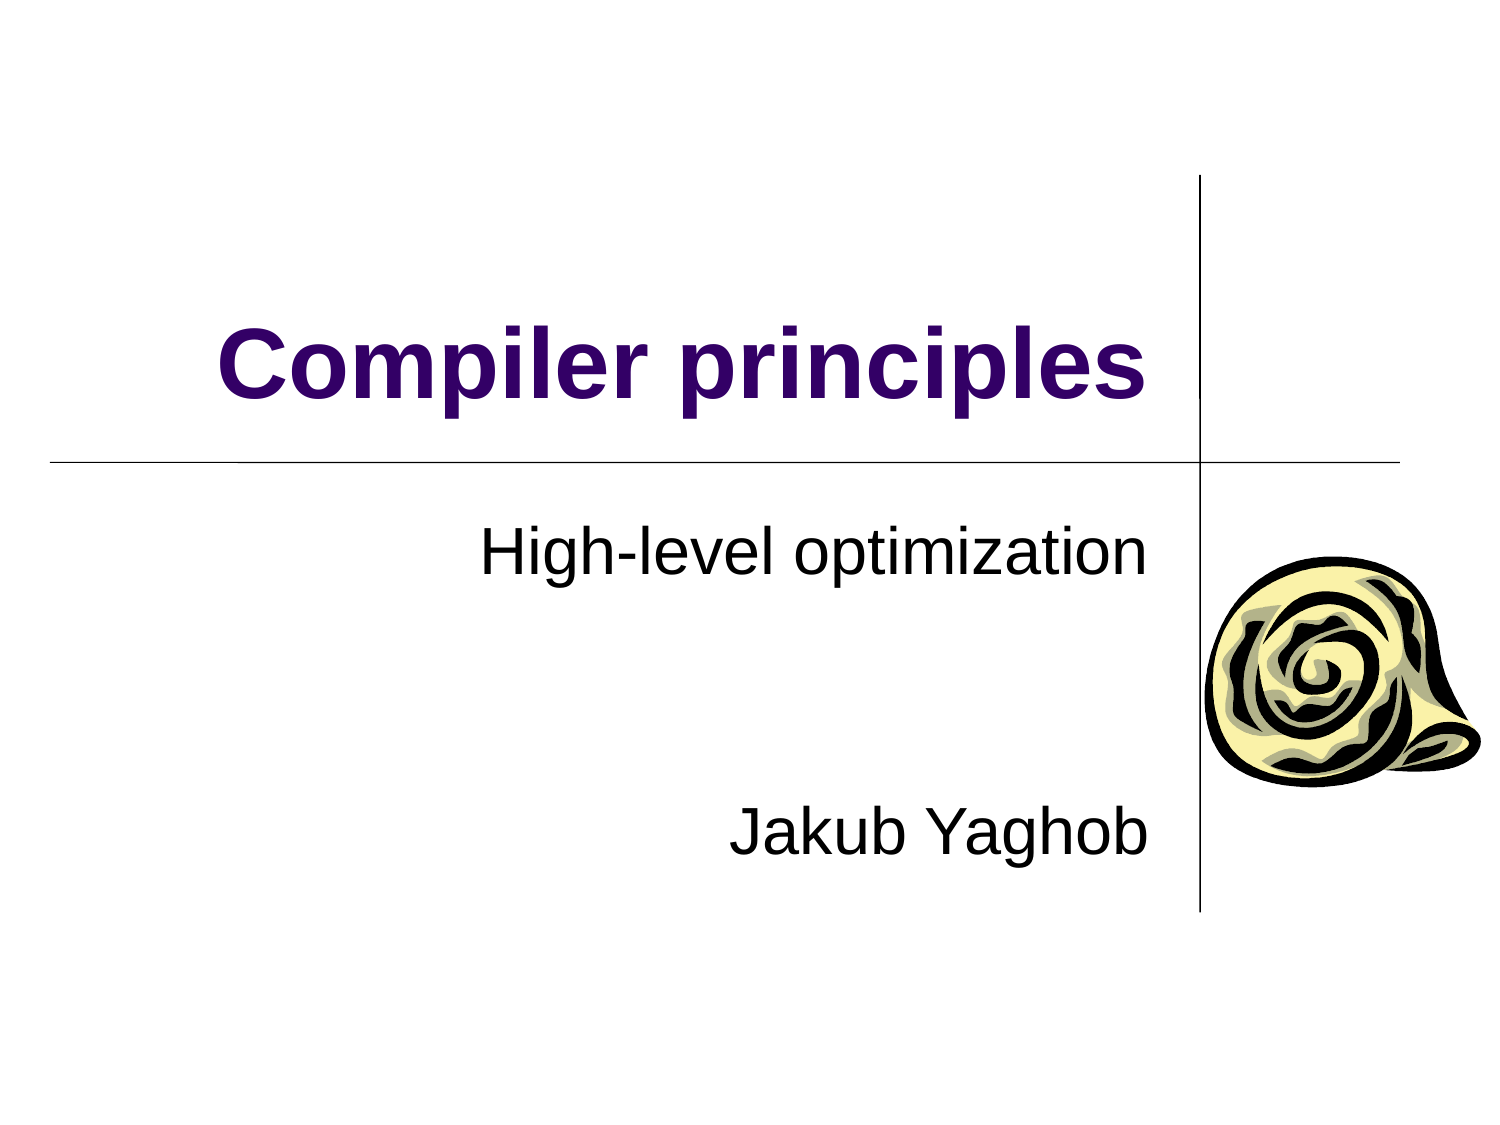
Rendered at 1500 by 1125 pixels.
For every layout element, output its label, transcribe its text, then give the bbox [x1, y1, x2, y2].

subtitle High-level optimization Jakub Yaghob [139, 499, 1165, 888]
title Compiler principles [51, 76, 1165, 427]
